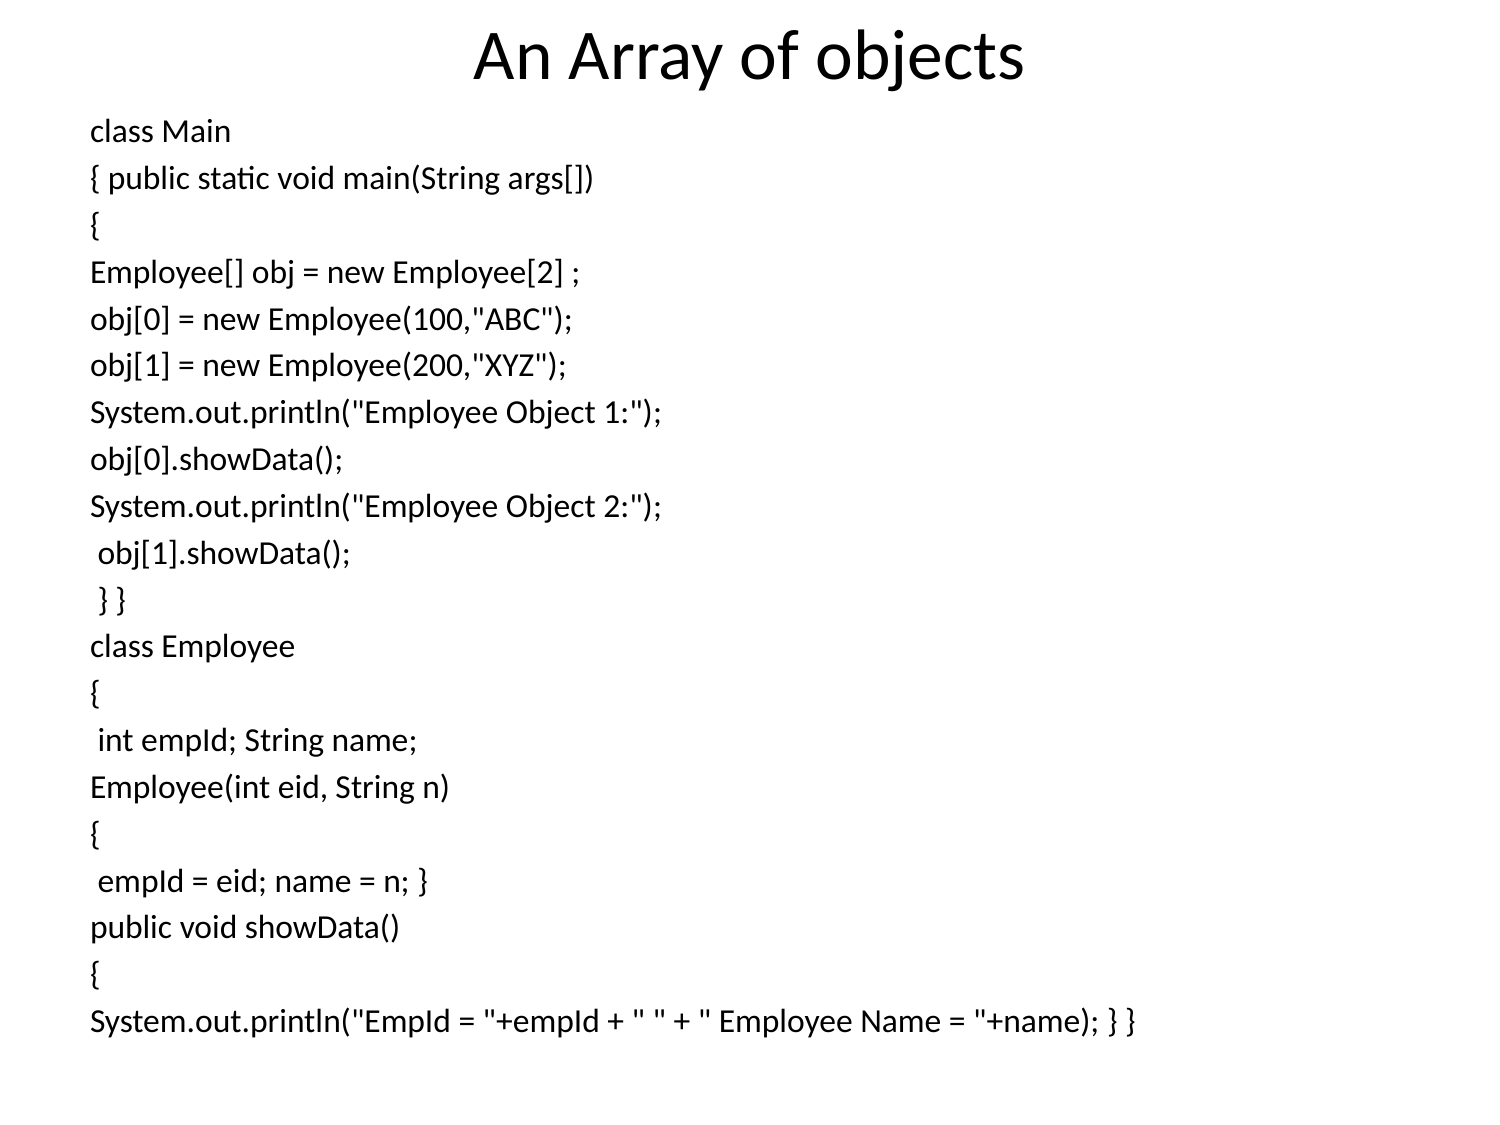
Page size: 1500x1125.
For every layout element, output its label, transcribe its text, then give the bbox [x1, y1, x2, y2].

title An Array of objects [75, 0, 1425, 101]
list class Main { public static void main(String args[]) { Employee[] obj = new Employee[2] ; obj[0] = new Employee(100,"ABC"); obj[1] = new Employee(200,"XYZ"); System.out.println("Employee Object 1:"); obj[0].showData(); System.out.println("Employee Object 2:"); obj[1].showData(); } } class Employee { int empId; String name; Employee(int eid, String n) { empId = eid; name = n; } public void showData() { System.out.println("EmpId = "+empId + " " + " Employee Name = "+name); } } [75, 101, 1471, 1106]
